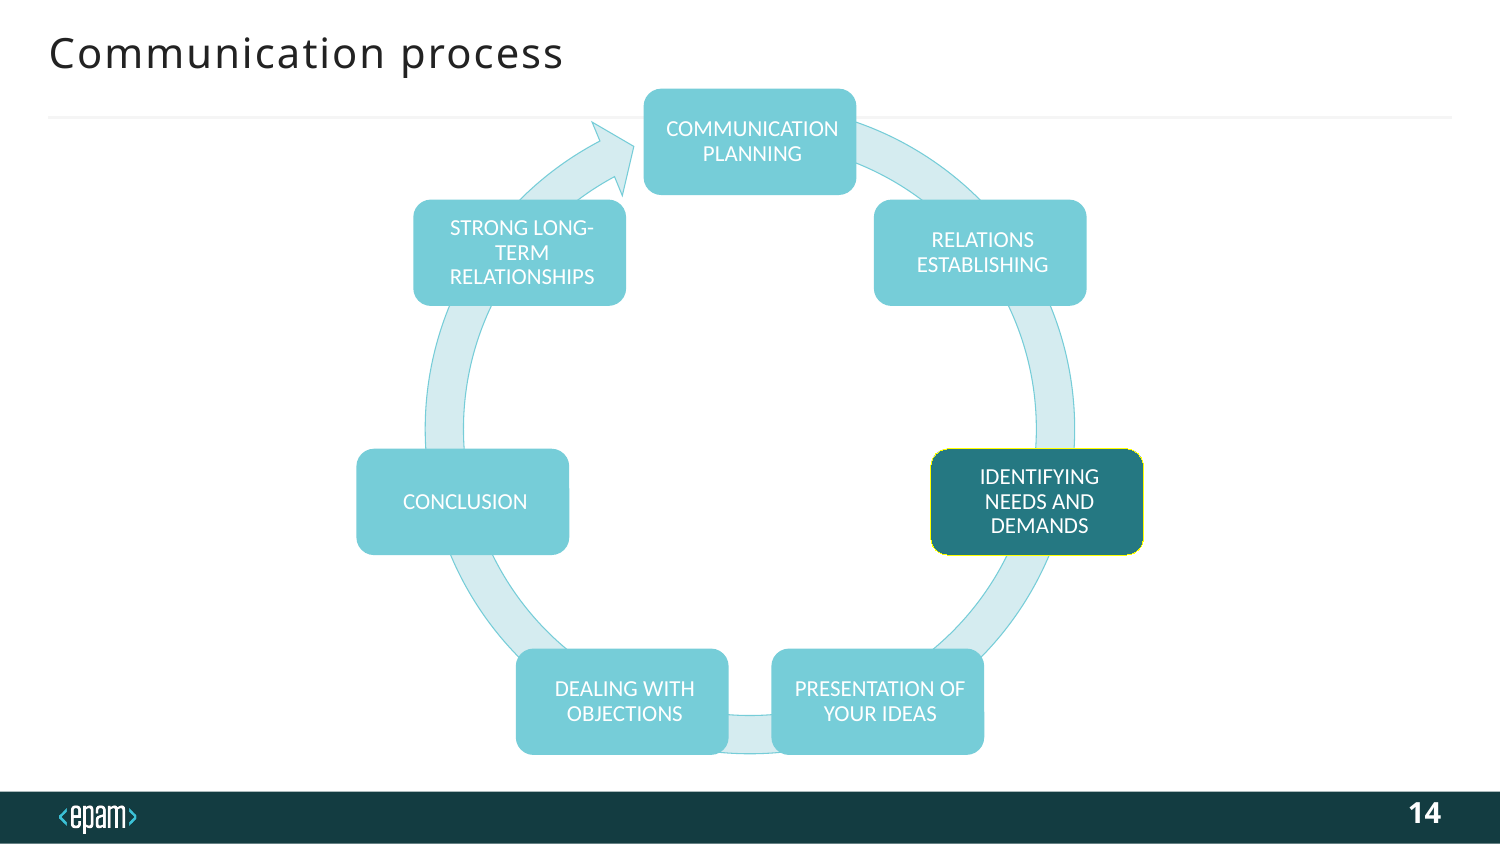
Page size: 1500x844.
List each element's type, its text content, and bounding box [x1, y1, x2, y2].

title Communication process [48, 27, 1431, 77]
slide_number 14 [1216, 791, 1442, 844]
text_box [249, 88, 1250, 756]
